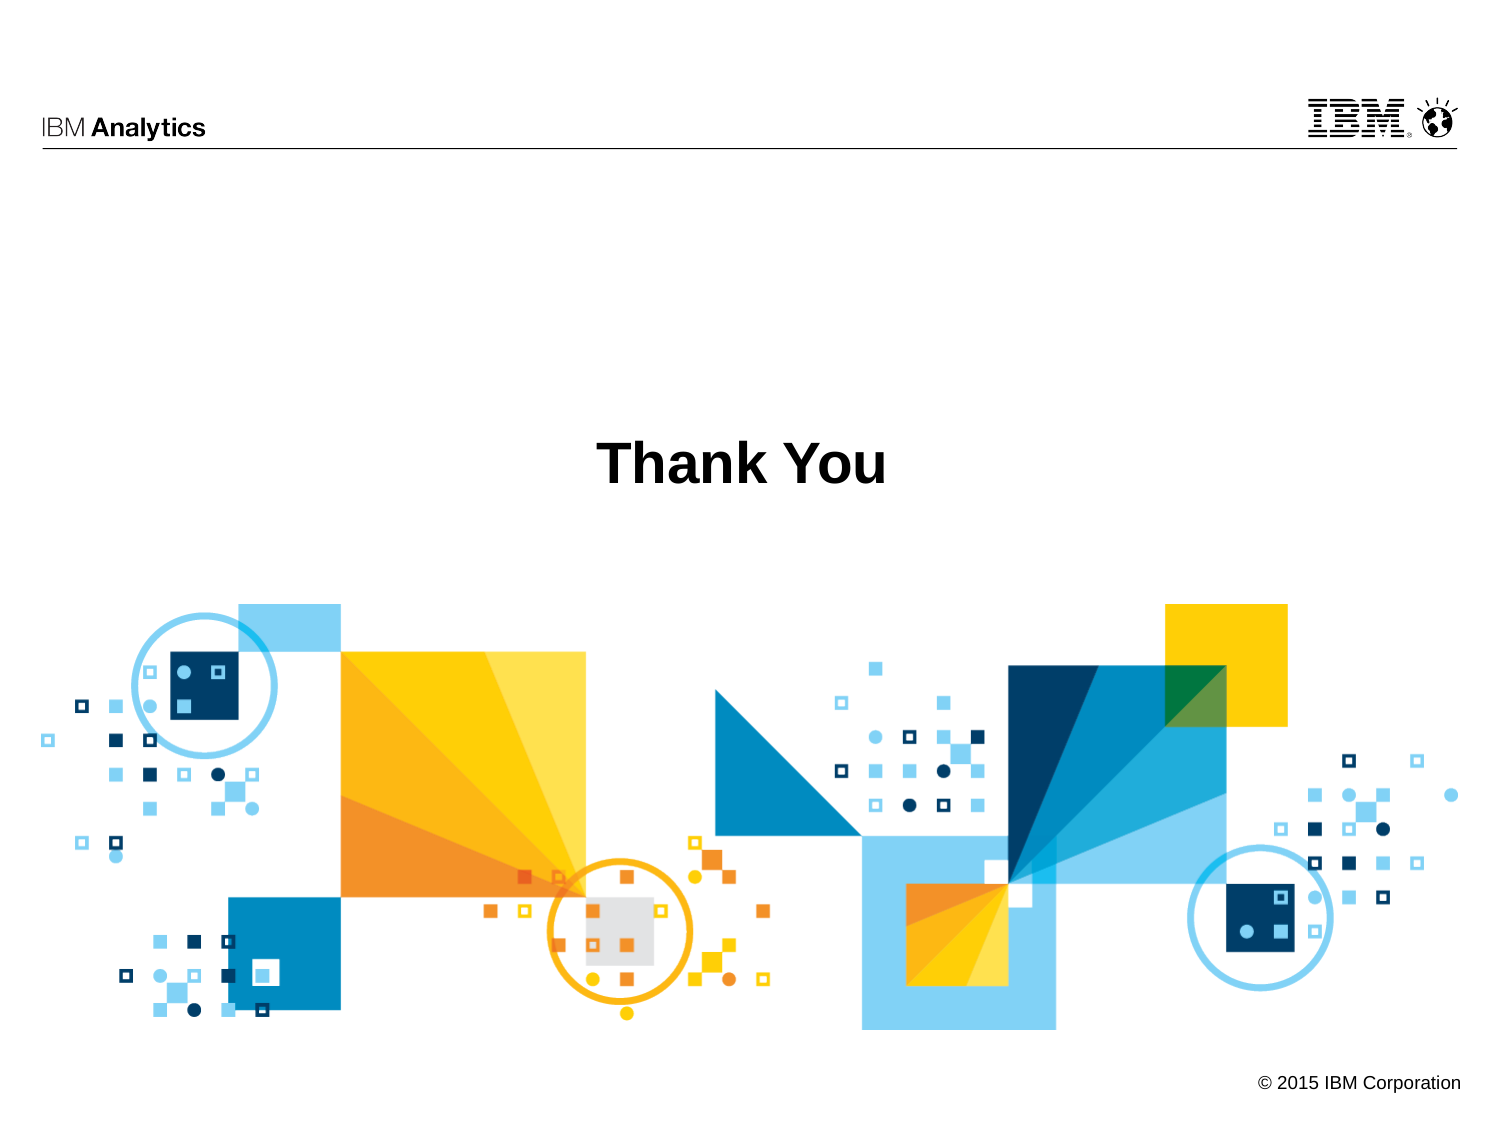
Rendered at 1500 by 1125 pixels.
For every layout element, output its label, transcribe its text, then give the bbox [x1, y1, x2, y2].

title Thank You [21, 406, 1479, 583]
picture [24, 99, 224, 156]
picture [1294, 83, 1469, 150]
picture [41, 604, 1458, 1030]
